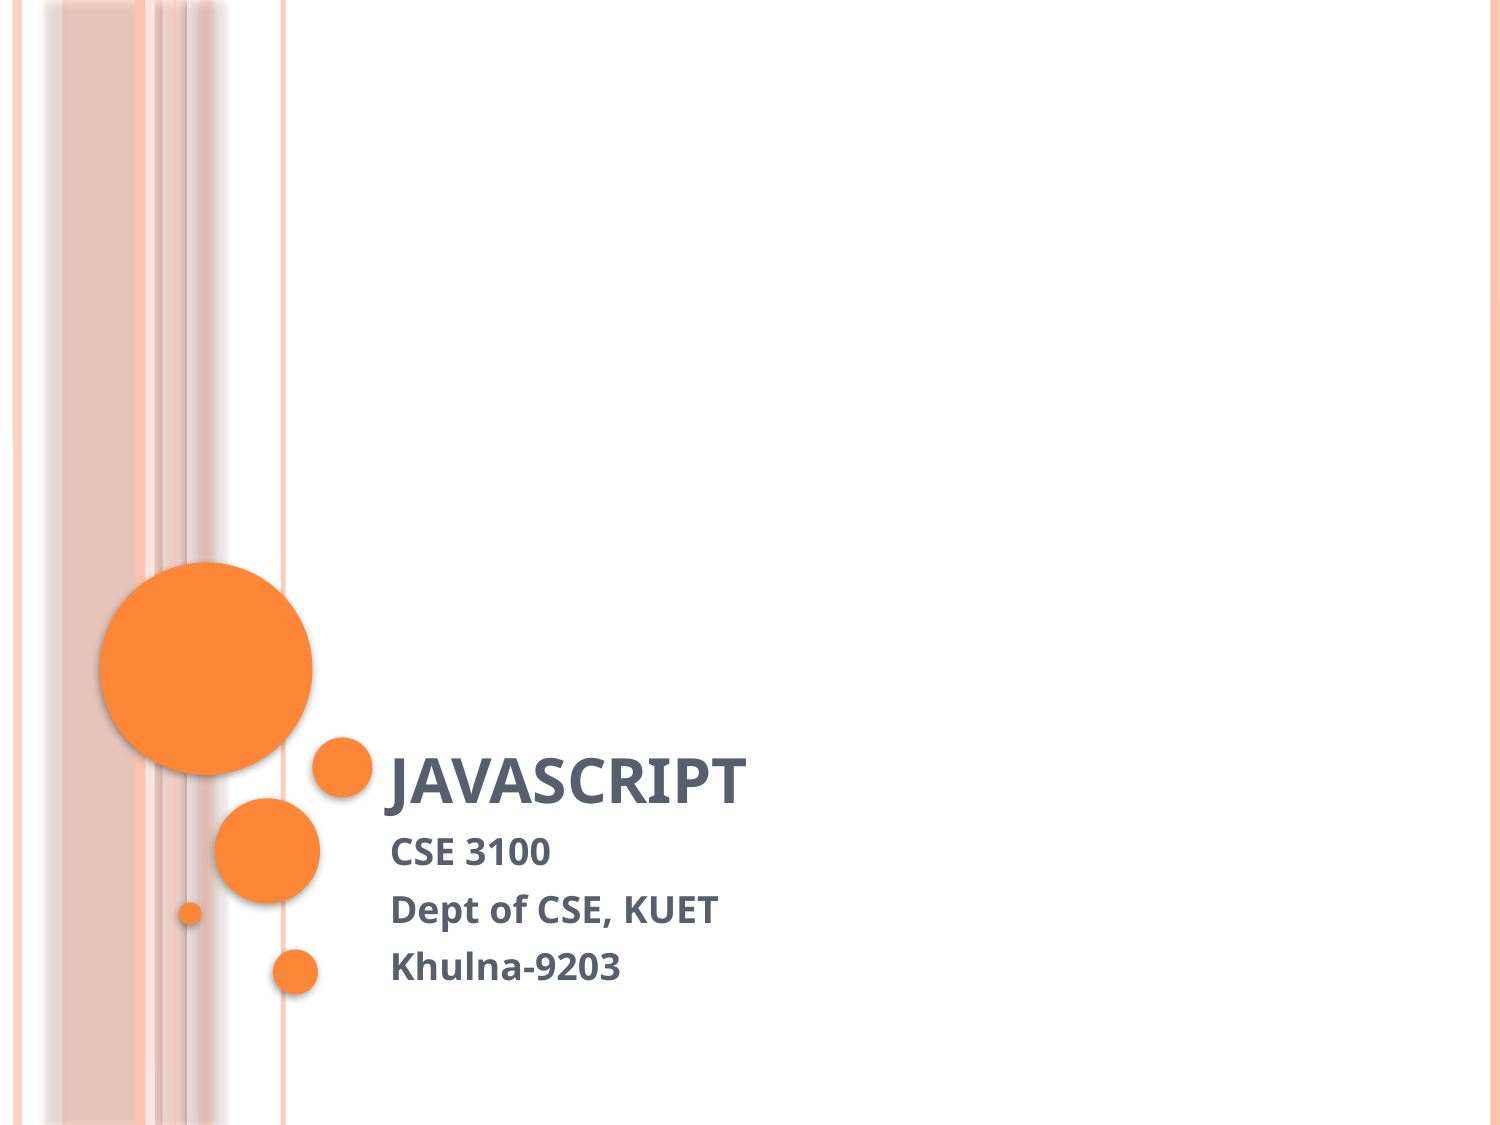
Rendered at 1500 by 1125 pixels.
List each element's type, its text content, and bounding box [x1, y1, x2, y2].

subtitle CSE 3100 Dept of CSE, KUET Khulna-9203 [375, 820, 1388, 1046]
title JavaScript [375, 512, 1388, 820]
